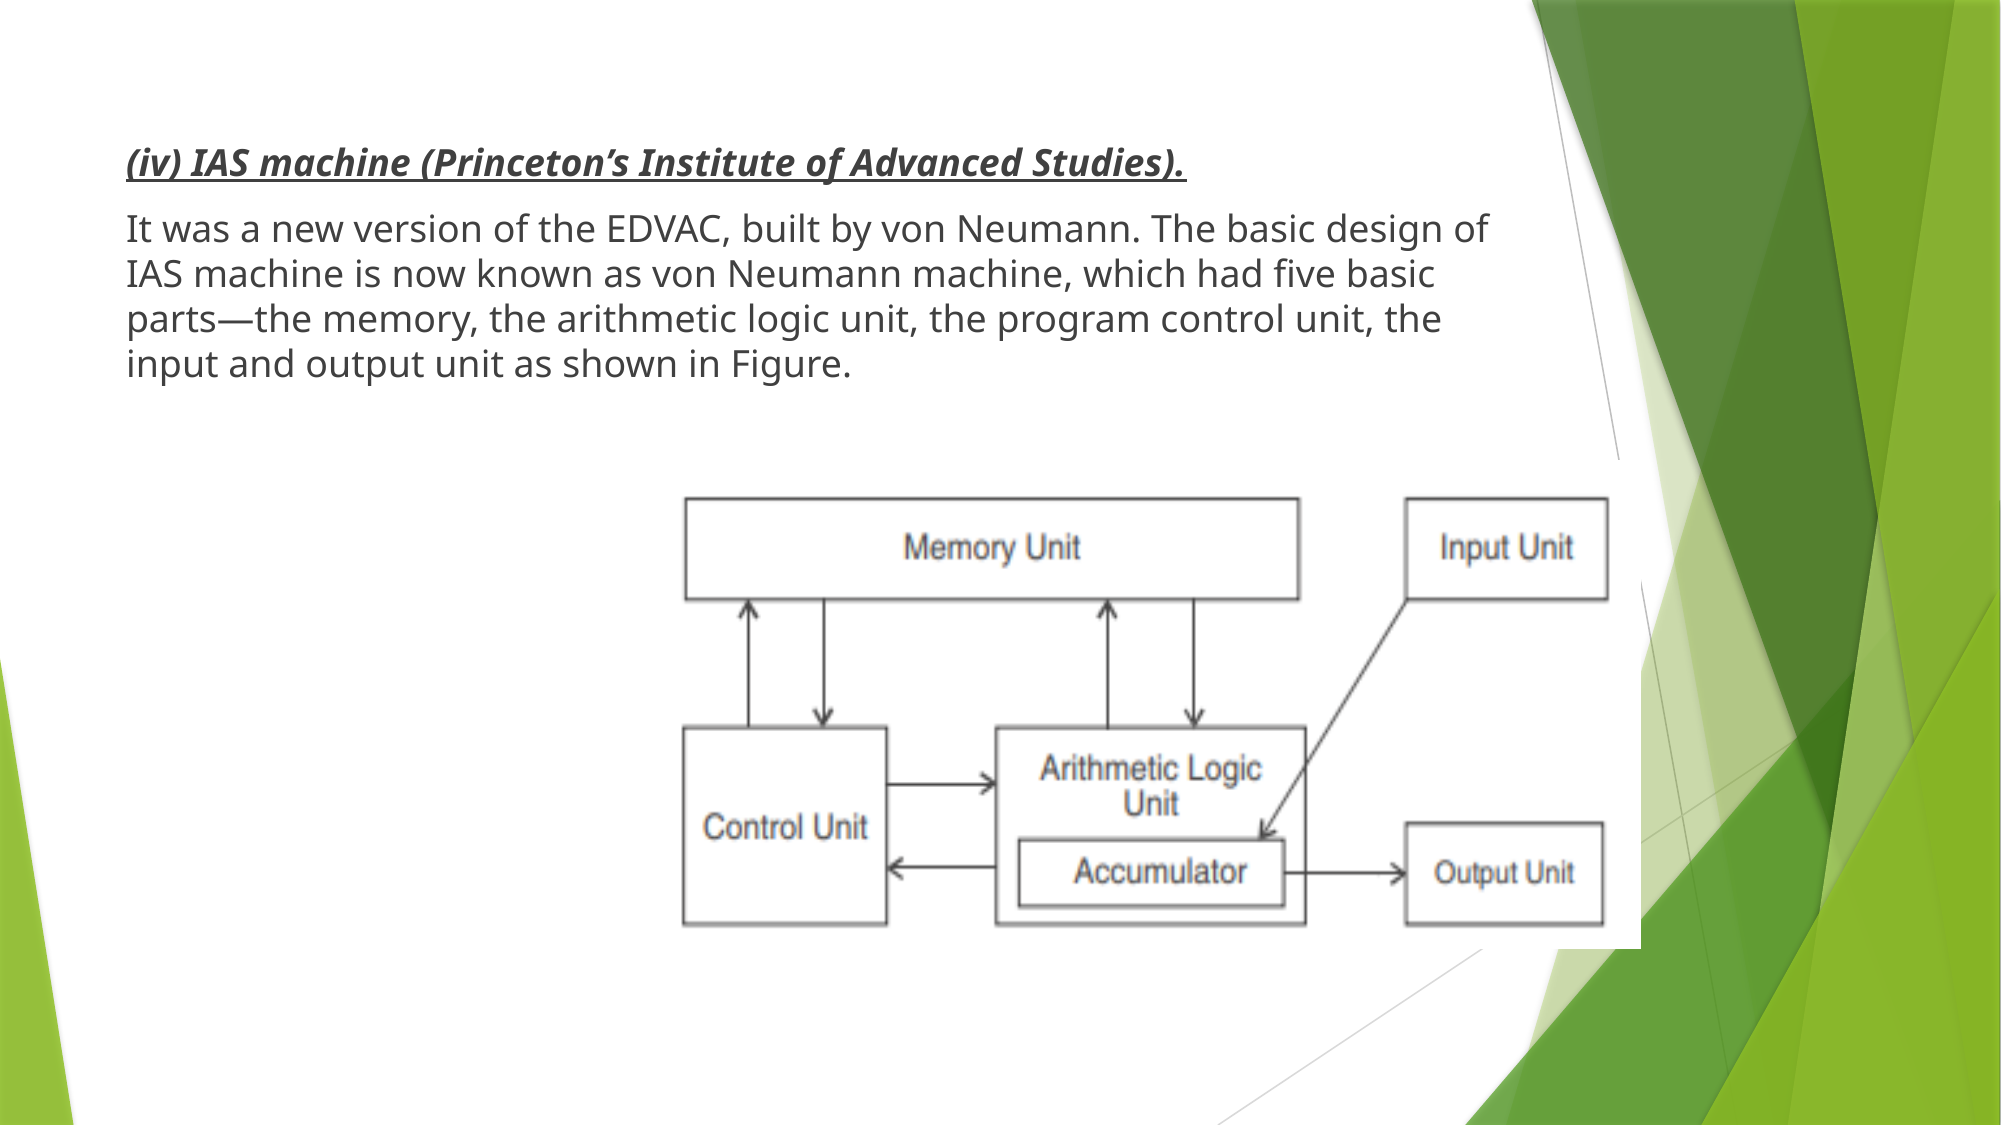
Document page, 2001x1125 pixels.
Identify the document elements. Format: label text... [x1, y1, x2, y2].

picture [635, 459, 1642, 949]
list (iv) IAS machine (Princeton’s Institute of Advanced Studies). It was a new version of the EDVAC, built by von Neumann. The basic design of IAS machine is now known as von Neumann machine, which had five basic parts—the memory, the arithmetic logic unit, the program control unit, the input and output unit as shown in Figure. [111, 131, 1522, 991]
